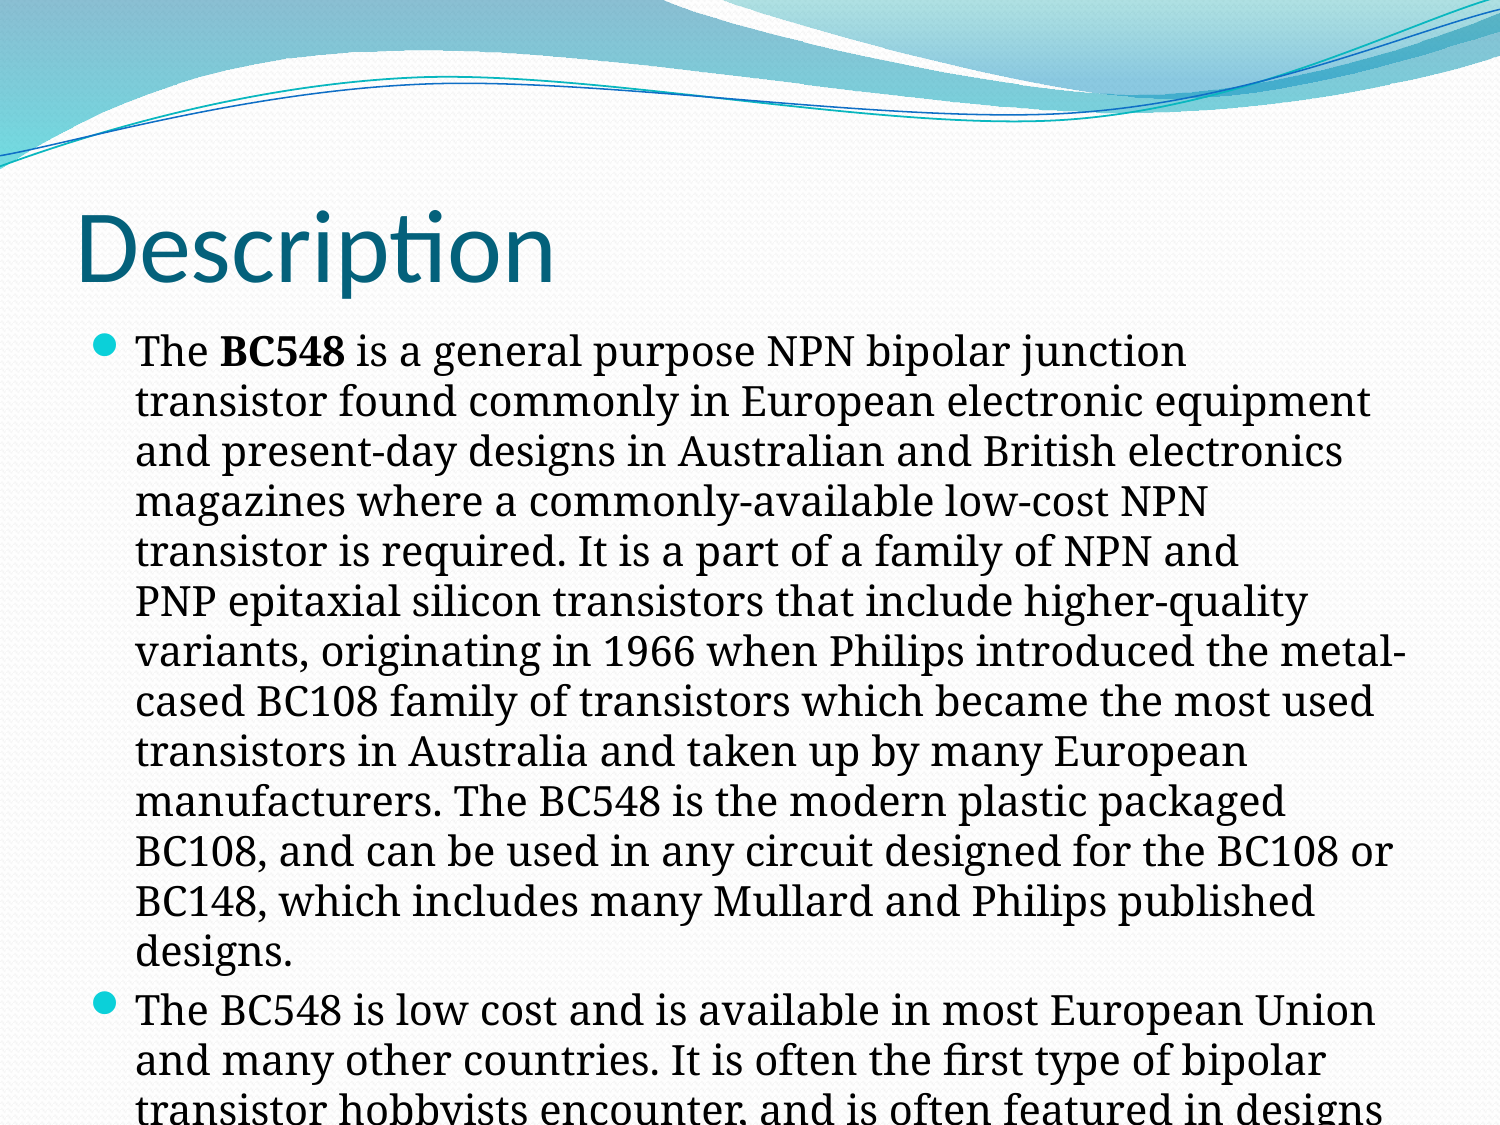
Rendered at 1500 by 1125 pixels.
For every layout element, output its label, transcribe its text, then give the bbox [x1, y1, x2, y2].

list The BC548 is a general purpose NPN bipolar junction transistor found commonly in European electronic equipment and present-day designs in Australian and British electronics magazines where a commonly-available low-cost NPN transistor is required. It is a part of a family of NPN and PNP epitaxial silicon transistors that include higher-quality variants, originating in 1966 when Philips introduced the metal-cased BC108 family of transistors which became the most used transistors in Australia and taken up by many European manufacturers. The BC548 is the modern plastic packaged BC108, and can be used in any circuit designed for the BC108 or BC148, which includes many Mullard and Philips published designs. The BC548 is low cost and is available in most European Union and many other countries. It is often the first type of bipolar transistor hobbyists encounter, and is often featured in designs in hobby electronics magazines where a general-purpose transistor is required. [75, 317, 1425, 1038]
title Description [75, 115, 1425, 303]
